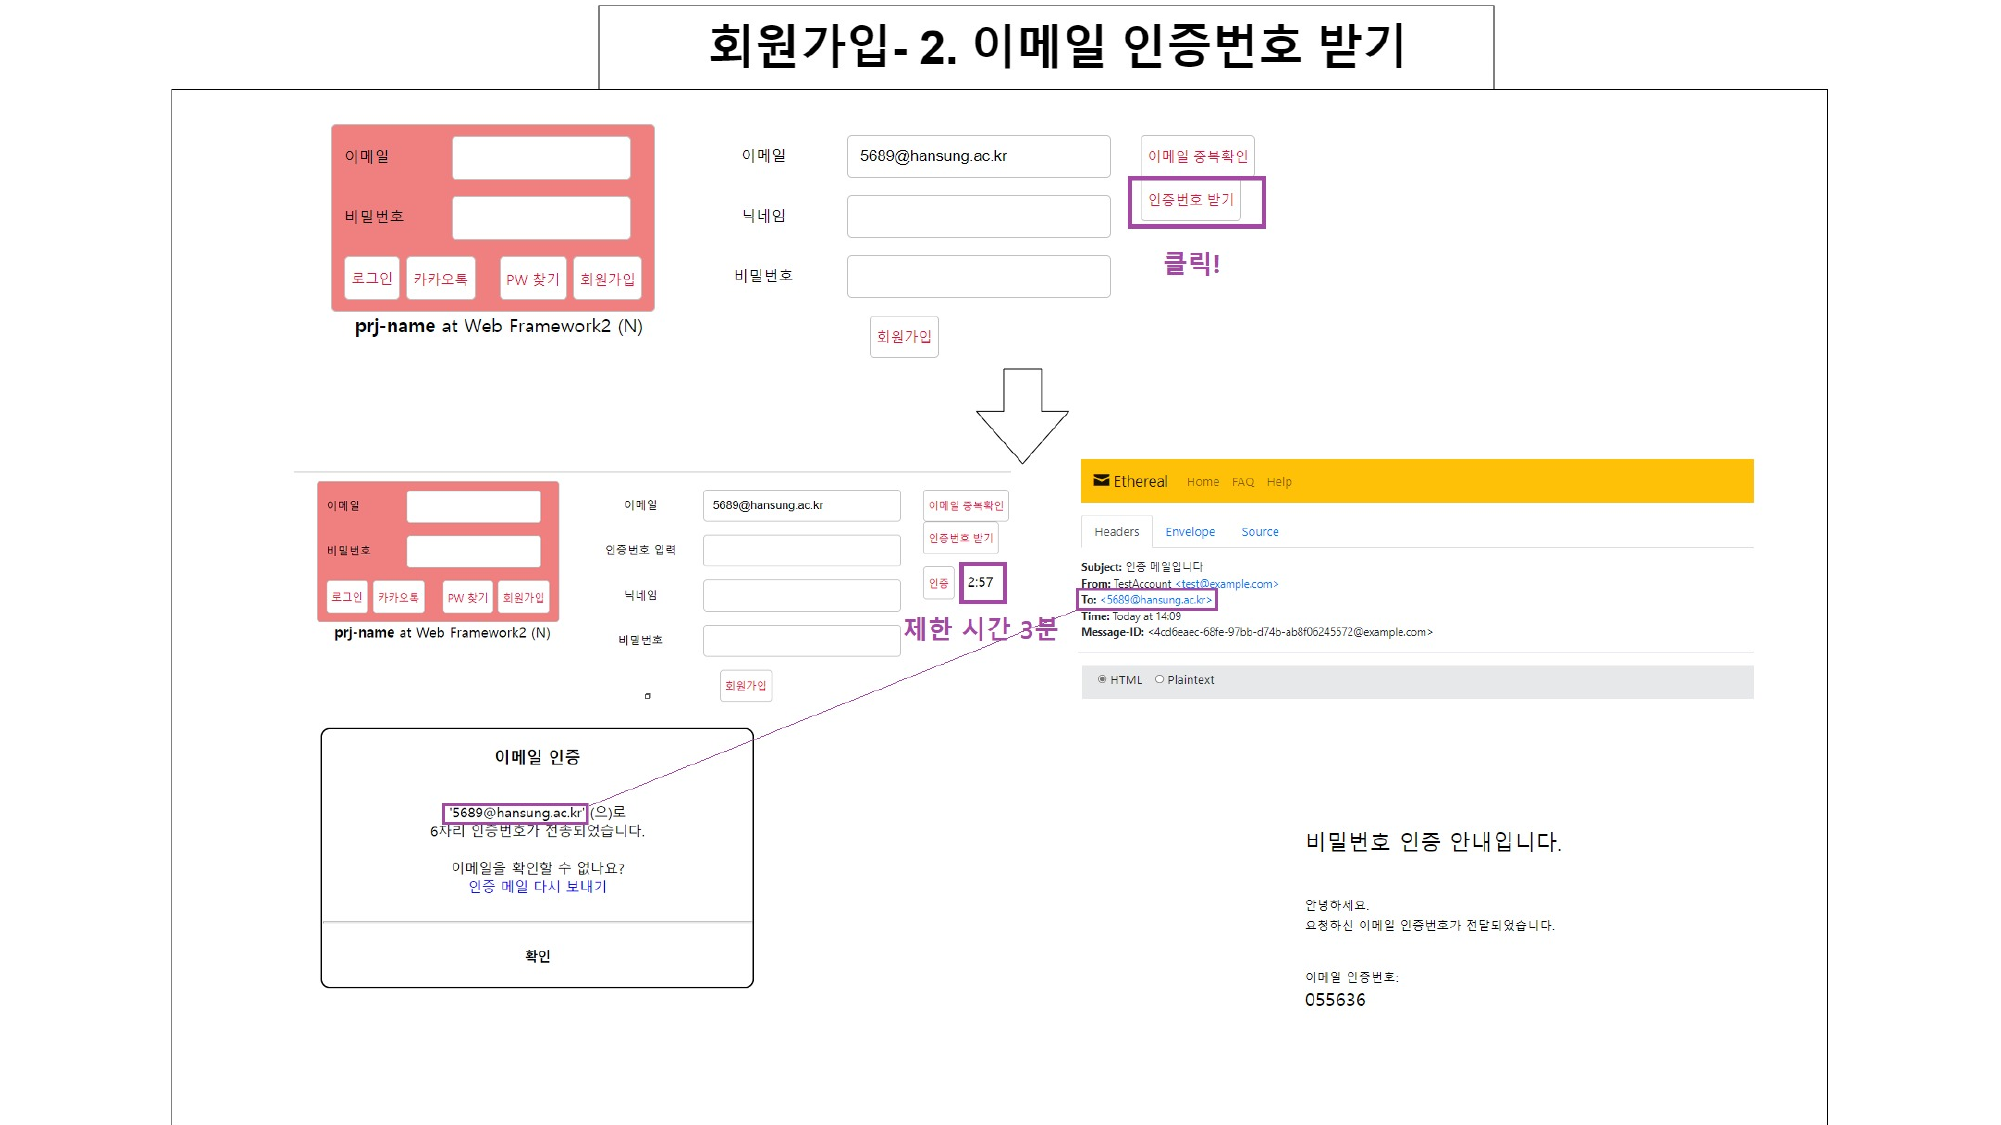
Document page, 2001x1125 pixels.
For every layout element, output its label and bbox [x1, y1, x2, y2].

list [168, 0, 1832, 1125]
